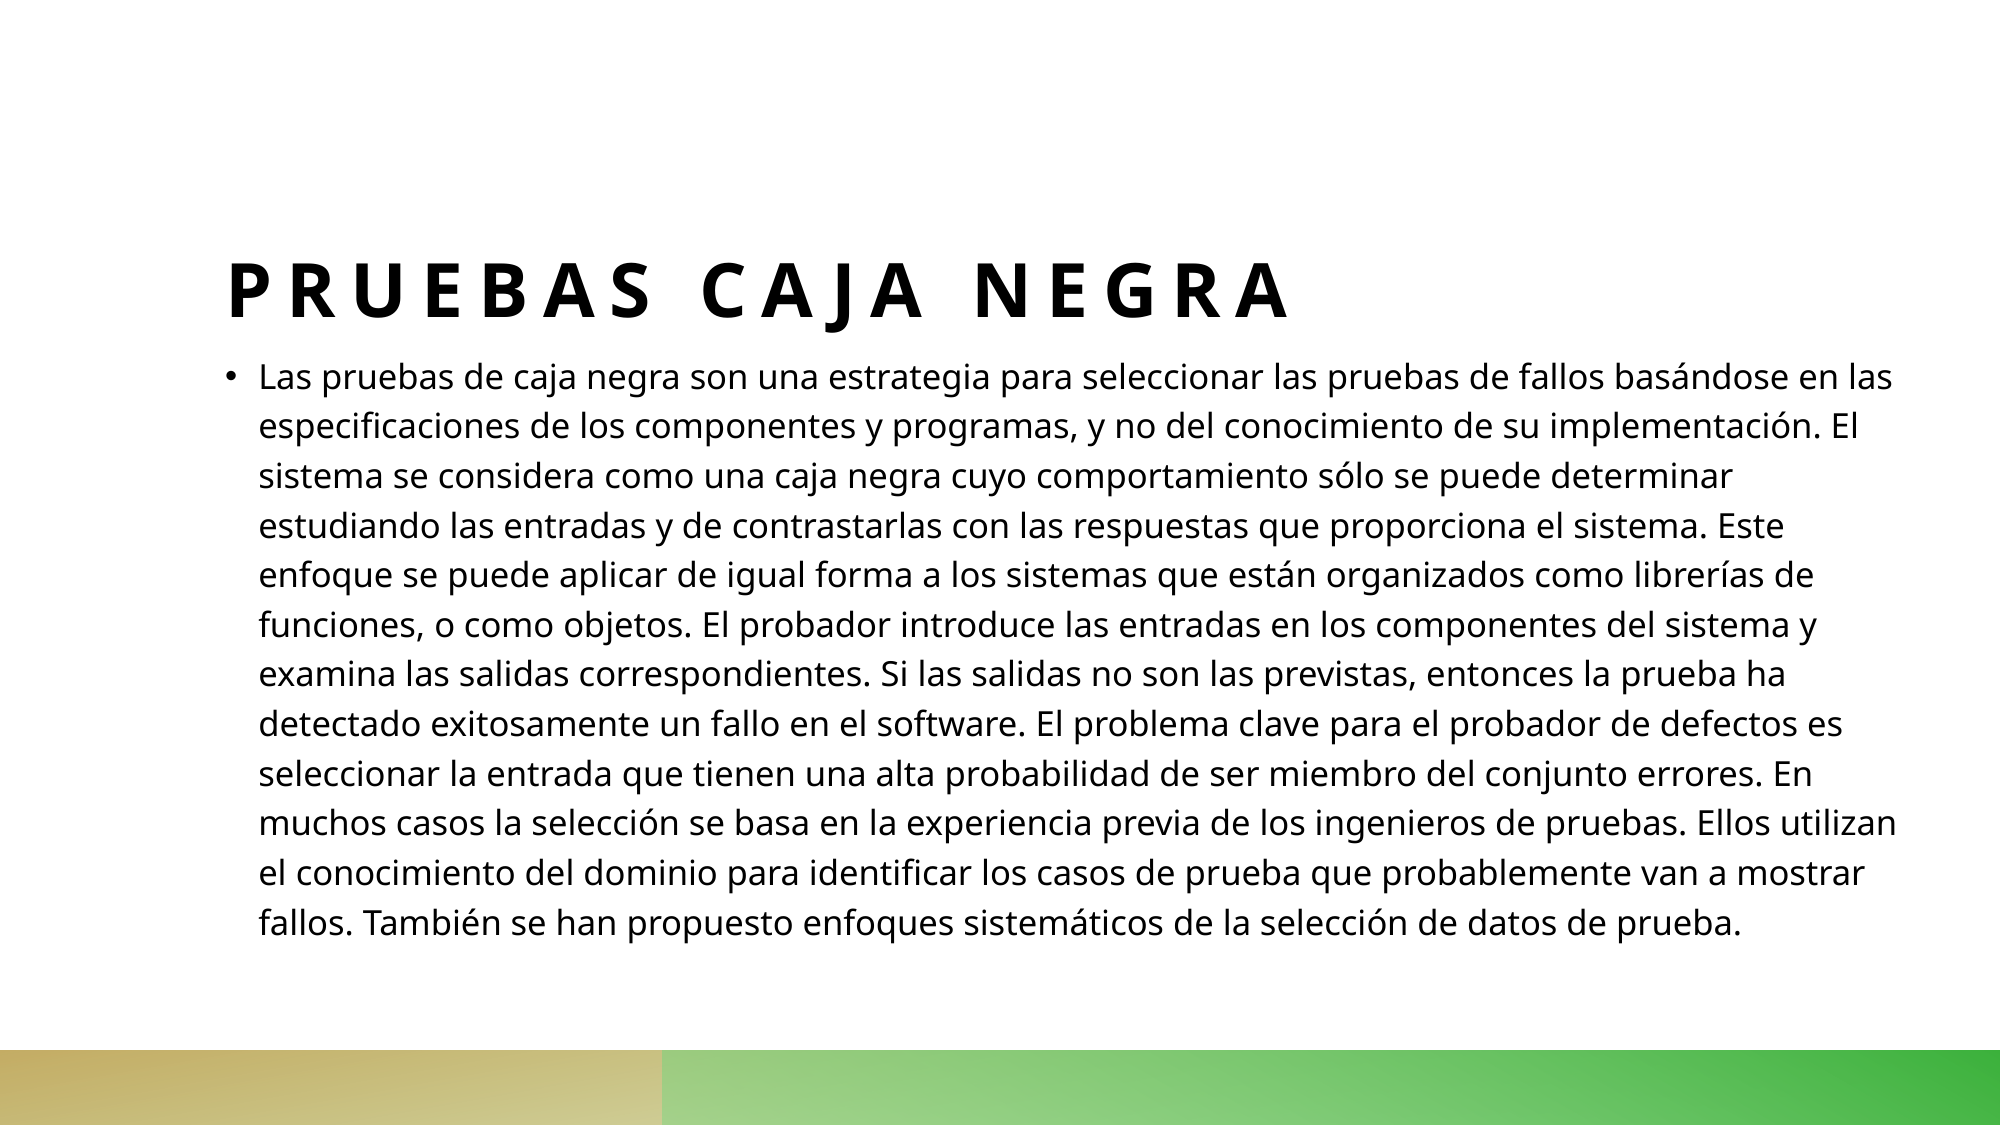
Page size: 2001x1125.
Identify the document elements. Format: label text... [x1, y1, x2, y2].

list Las pruebas de caja negra son una estrategia para seleccionar las pruebas de fallos basándose en las especificaciones de los componentes y programas, y no del conocimiento de su implementación. El sistema se considera como una caja negra cuyo comportamiento sólo se puede determinar estudiando las entradas y de contrastarlas con las respuestas que proporciona el sistema. Este enfoque se puede aplicar de igual forma a los sistemas que están organizados como librerías de funciones, o como objetos. El probador introduce las entradas en los componentes del sistema y examina las salidas correspondientes. Si las salidas no son las previstas, entonces la prueba ha detectado exitosamente un fallo en el software. El problema clave para el probador de defectos es seleccionar la entrada que tienen una alta probabilidad de ser miembro del conjunto errores. En muchos casos la selección se basa en la experiencia previa de los ingenieros de pruebas. Ellos utilizan el conocimiento del dominio para identificar los casos de prueba que probablemente van a mostrar fallos. También se han propuesto enfoques sistemáticos de la selección de datos de prueba. [225, 346, 1905, 996]
title Pruebas caja negra [225, 130, 1905, 333]
